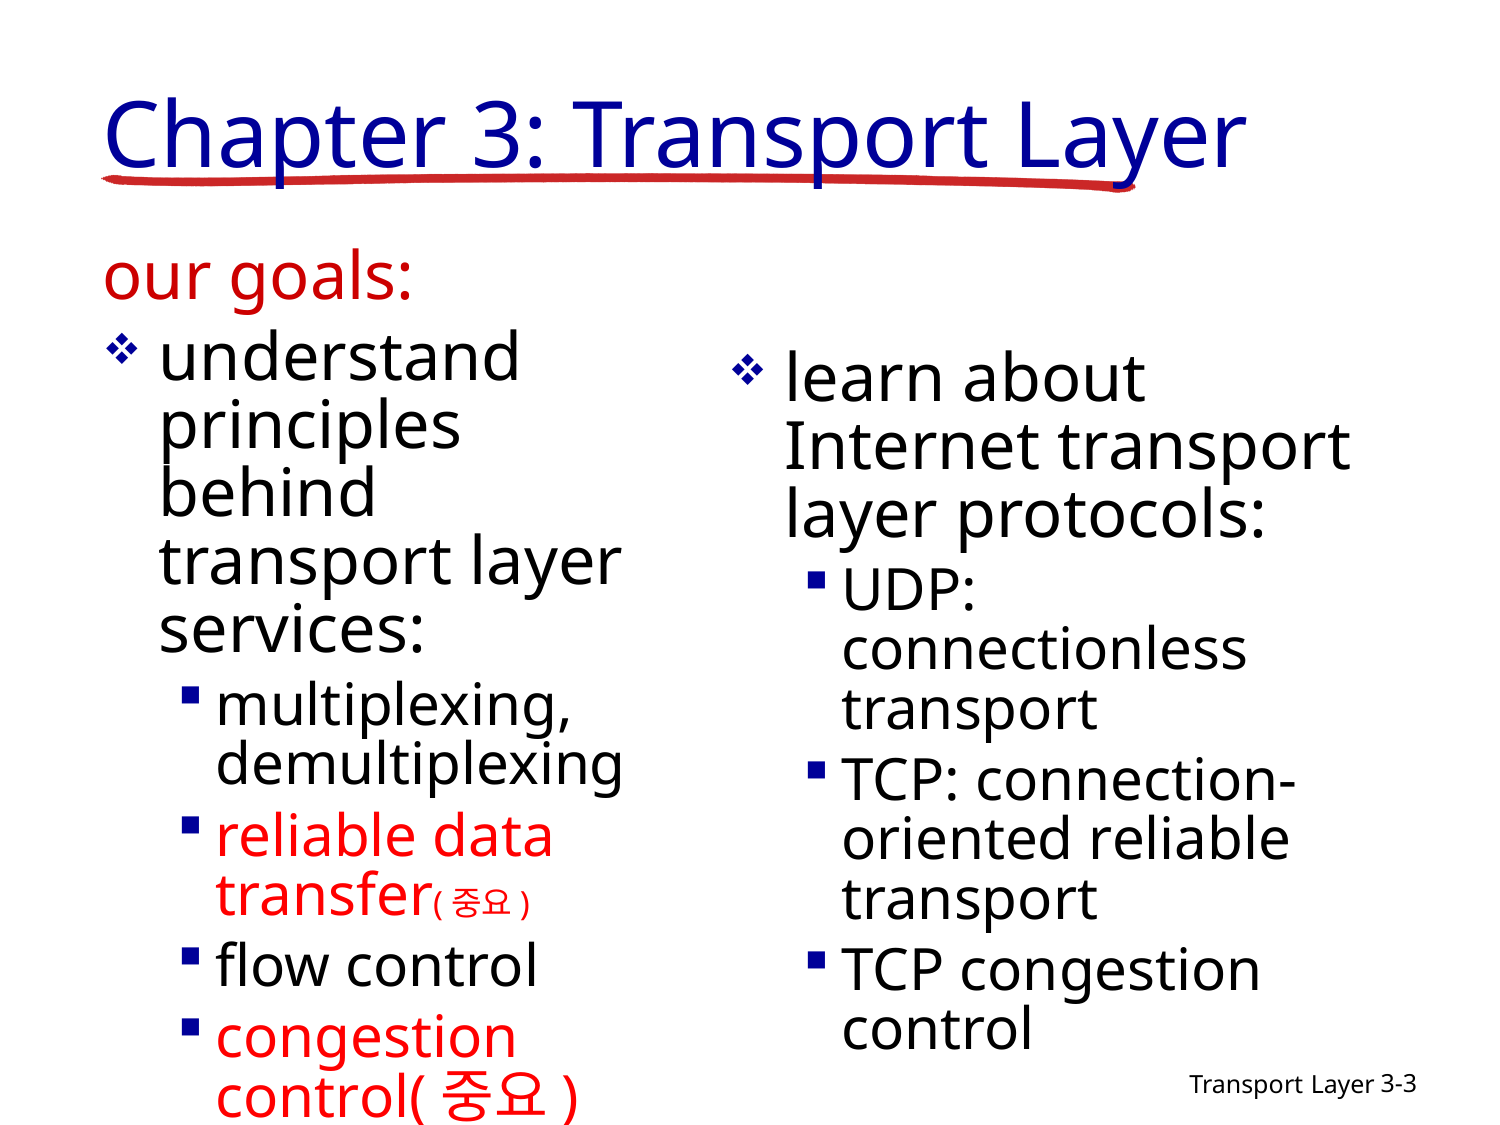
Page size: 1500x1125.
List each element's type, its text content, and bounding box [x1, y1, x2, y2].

list our goals: understand principles behind transport layer services: multiplexing, demultiplexing reliable data transfer(중요) flow control congestion control(중요) [87, 237, 675, 1001]
picture [97, 168, 1148, 198]
footer Transport Layer [914, 1057, 1390, 1105]
title Chapter 3: Transport Layer [87, 37, 1363, 225]
slide_number 3-3 [1365, 1060, 1477, 1106]
list learn about Internet transport layer protocols: UDP: connectionless transport TCP: connection-oriented reliable transport TCP congestion control [713, 246, 1414, 1009]
